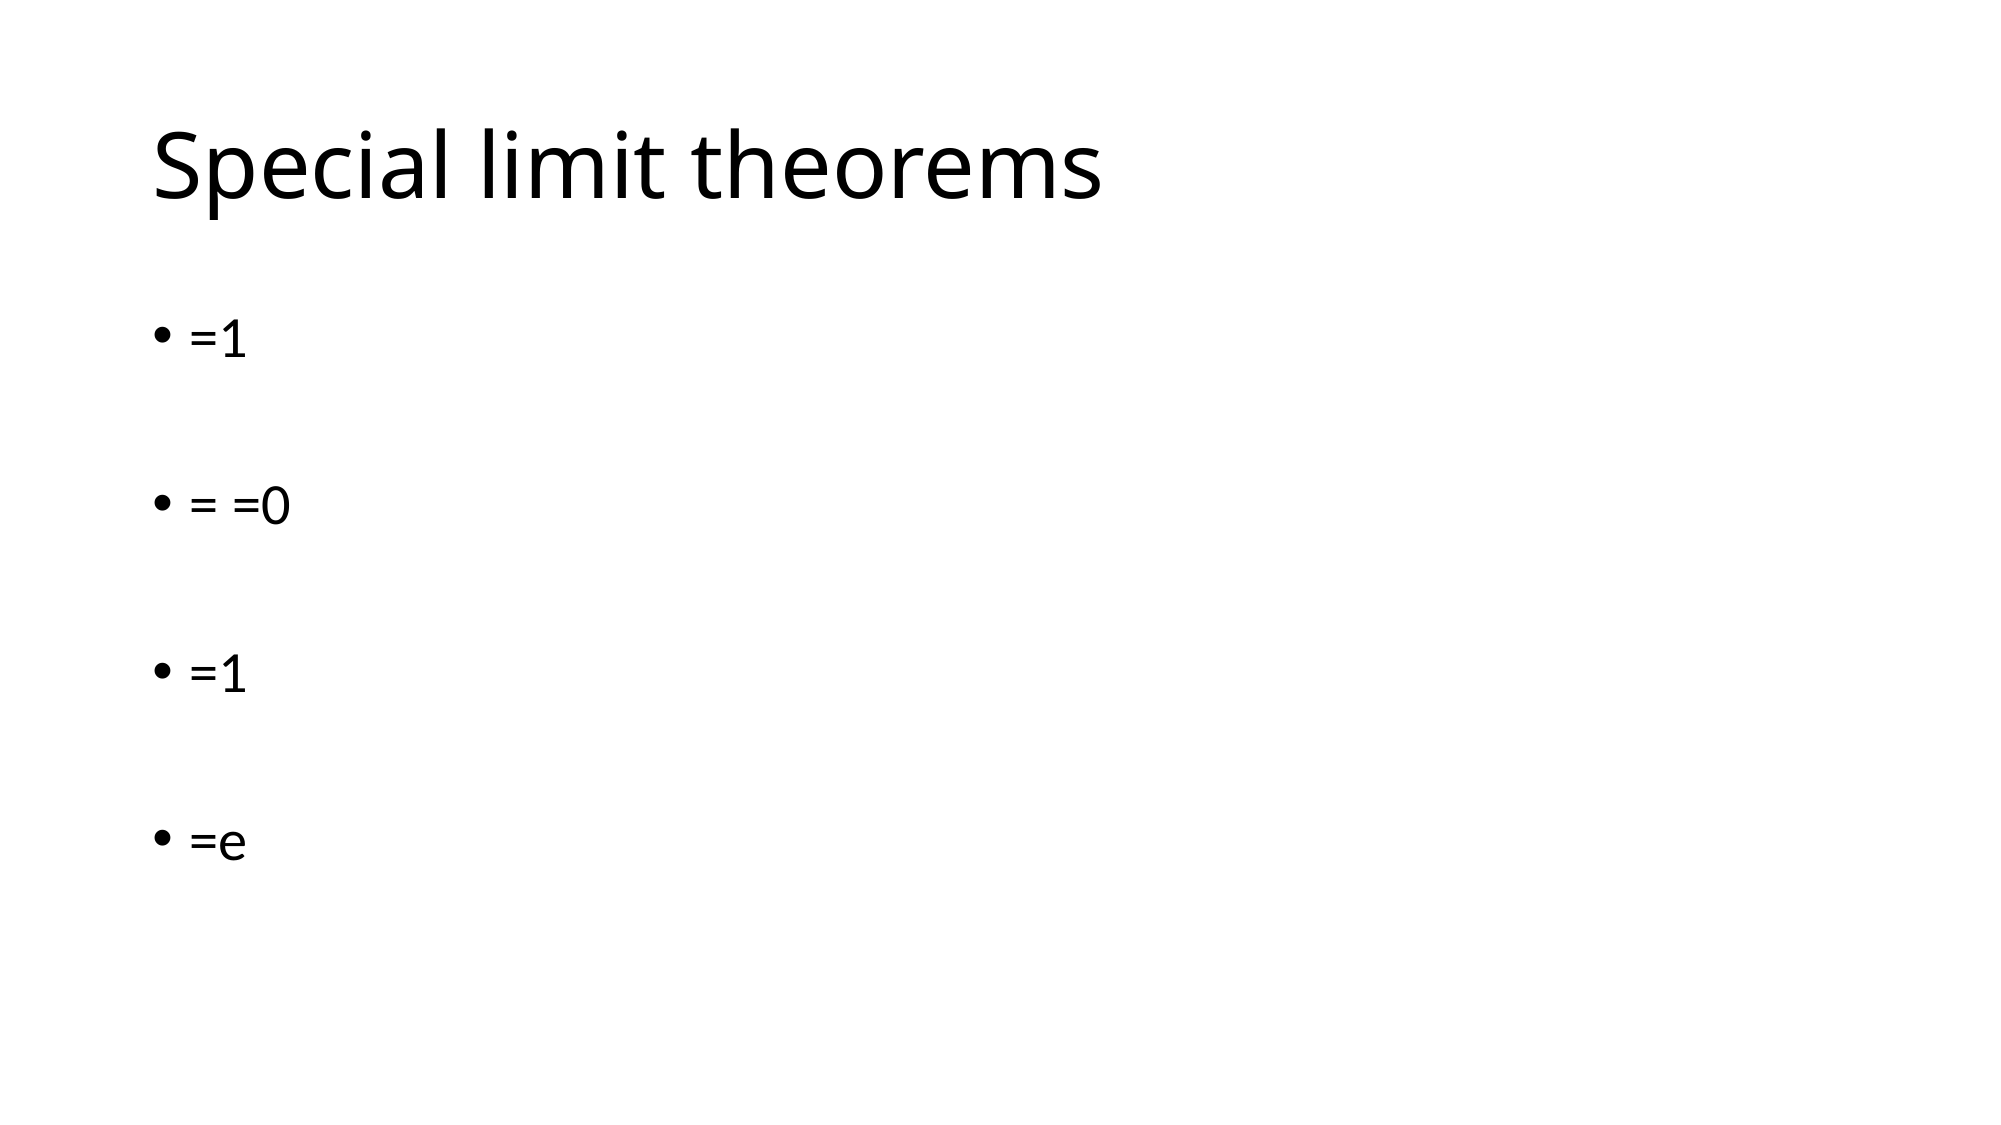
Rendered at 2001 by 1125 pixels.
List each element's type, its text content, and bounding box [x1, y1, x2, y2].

title Special limit theorems [137, 59, 1863, 278]
